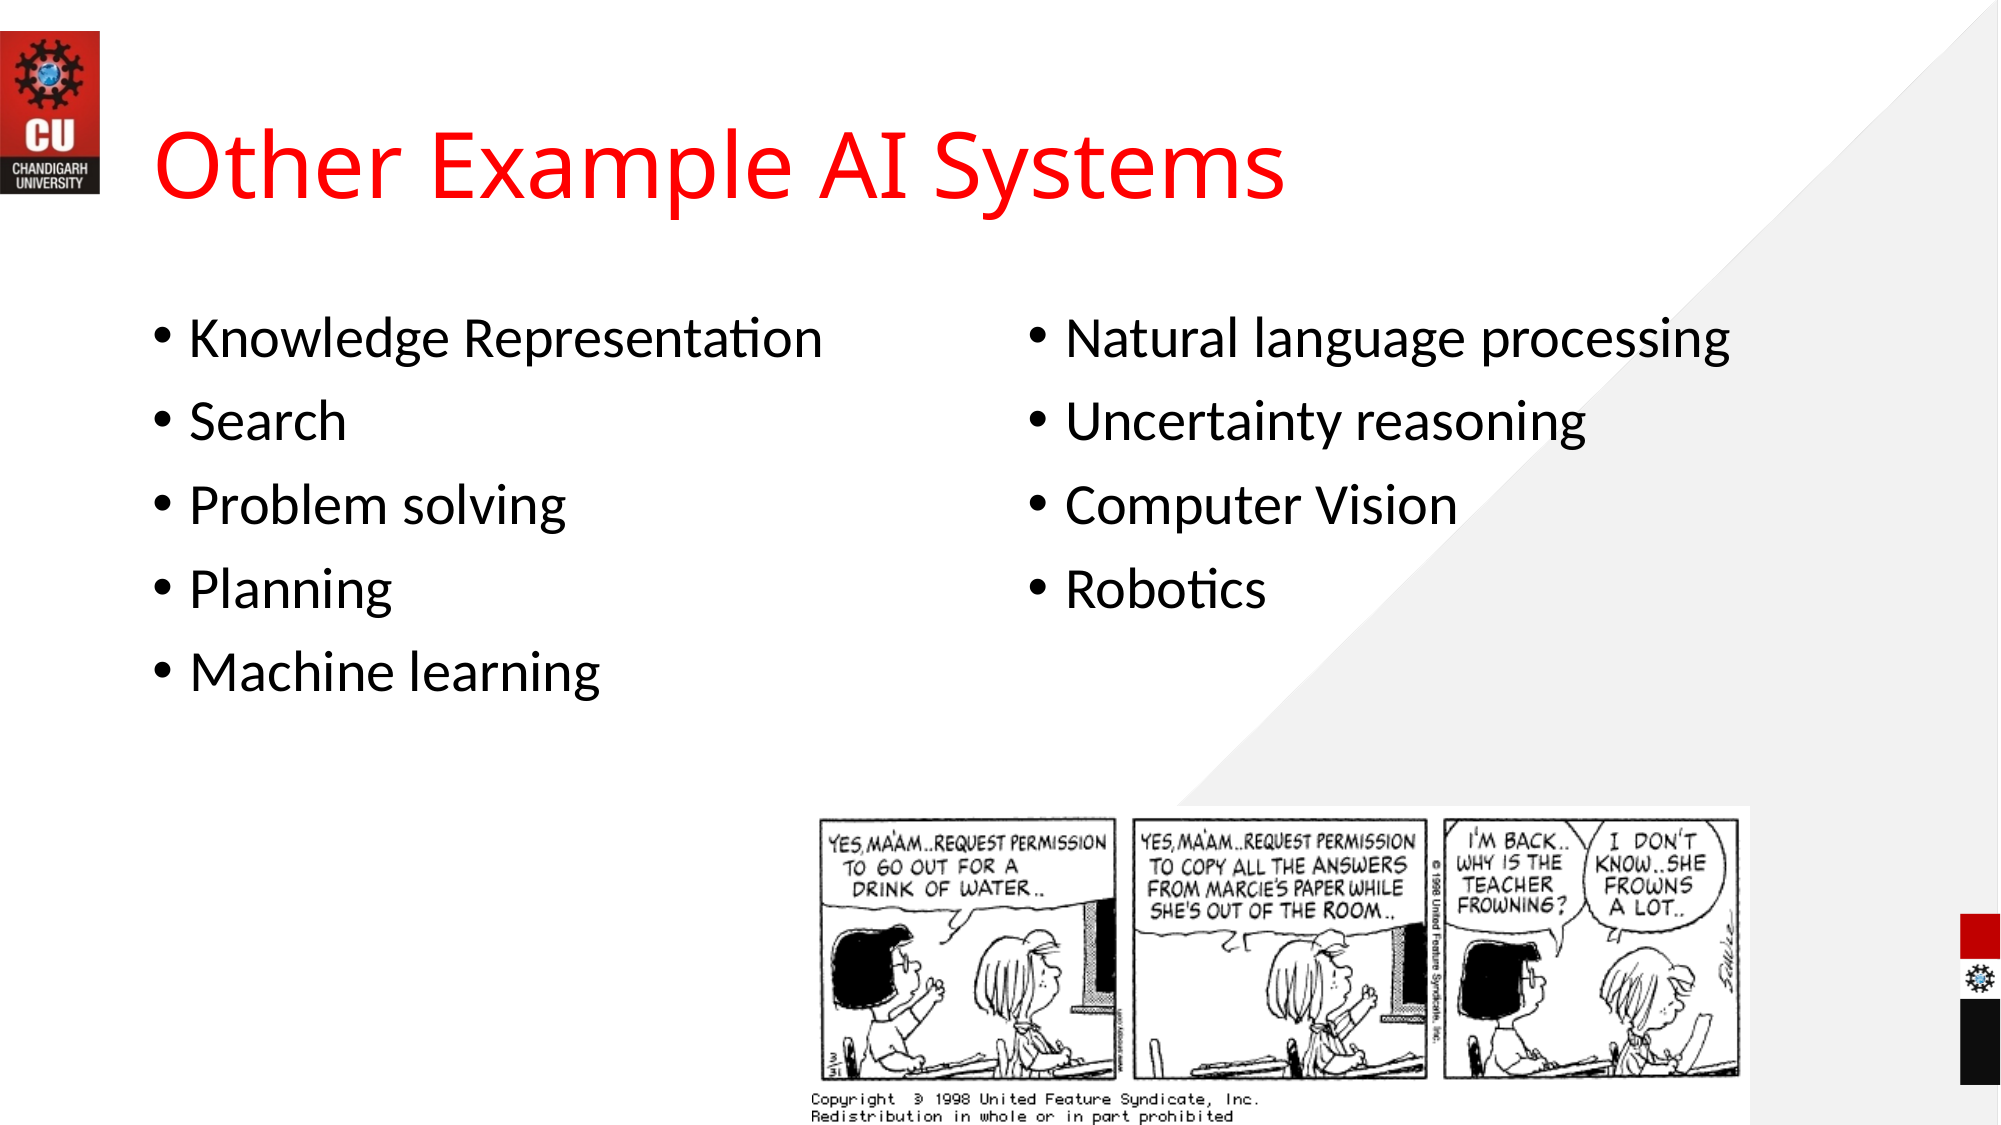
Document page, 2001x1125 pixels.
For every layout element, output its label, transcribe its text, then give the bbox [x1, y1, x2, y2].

title Other Example AI Systems [137, 59, 1863, 278]
picture [0, 0, 2001, 1125]
list Natural language processing Uncertainty reasoning Computer Vision Robotics [1012, 299, 1863, 1014]
list Knowledge Representation Search Problem solving Planning Machine learning [137, 299, 988, 1014]
